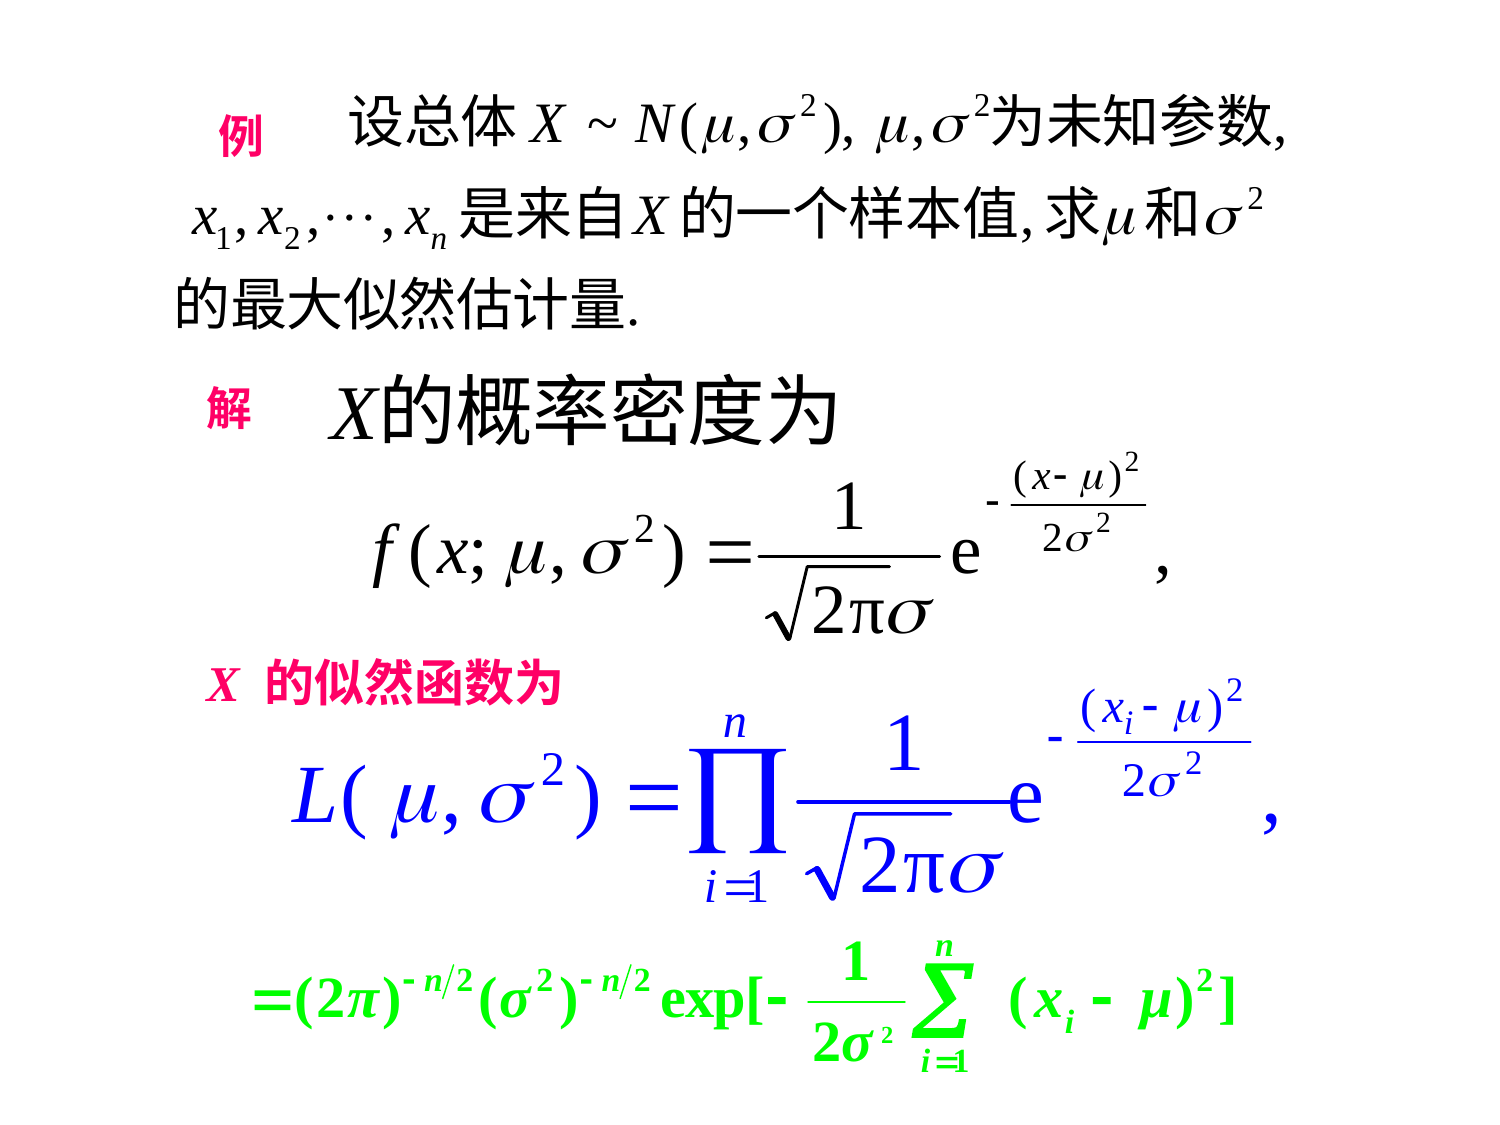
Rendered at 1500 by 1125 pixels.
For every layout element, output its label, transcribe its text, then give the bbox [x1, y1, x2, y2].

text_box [347, 431, 1187, 656]
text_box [170, 77, 1353, 345]
text_box 解 [194, 373, 308, 441]
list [245, 925, 1239, 1079]
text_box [312, 361, 928, 472]
text_box X 的似然函数为 [194, 645, 343, 717]
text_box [277, 656, 1294, 920]
